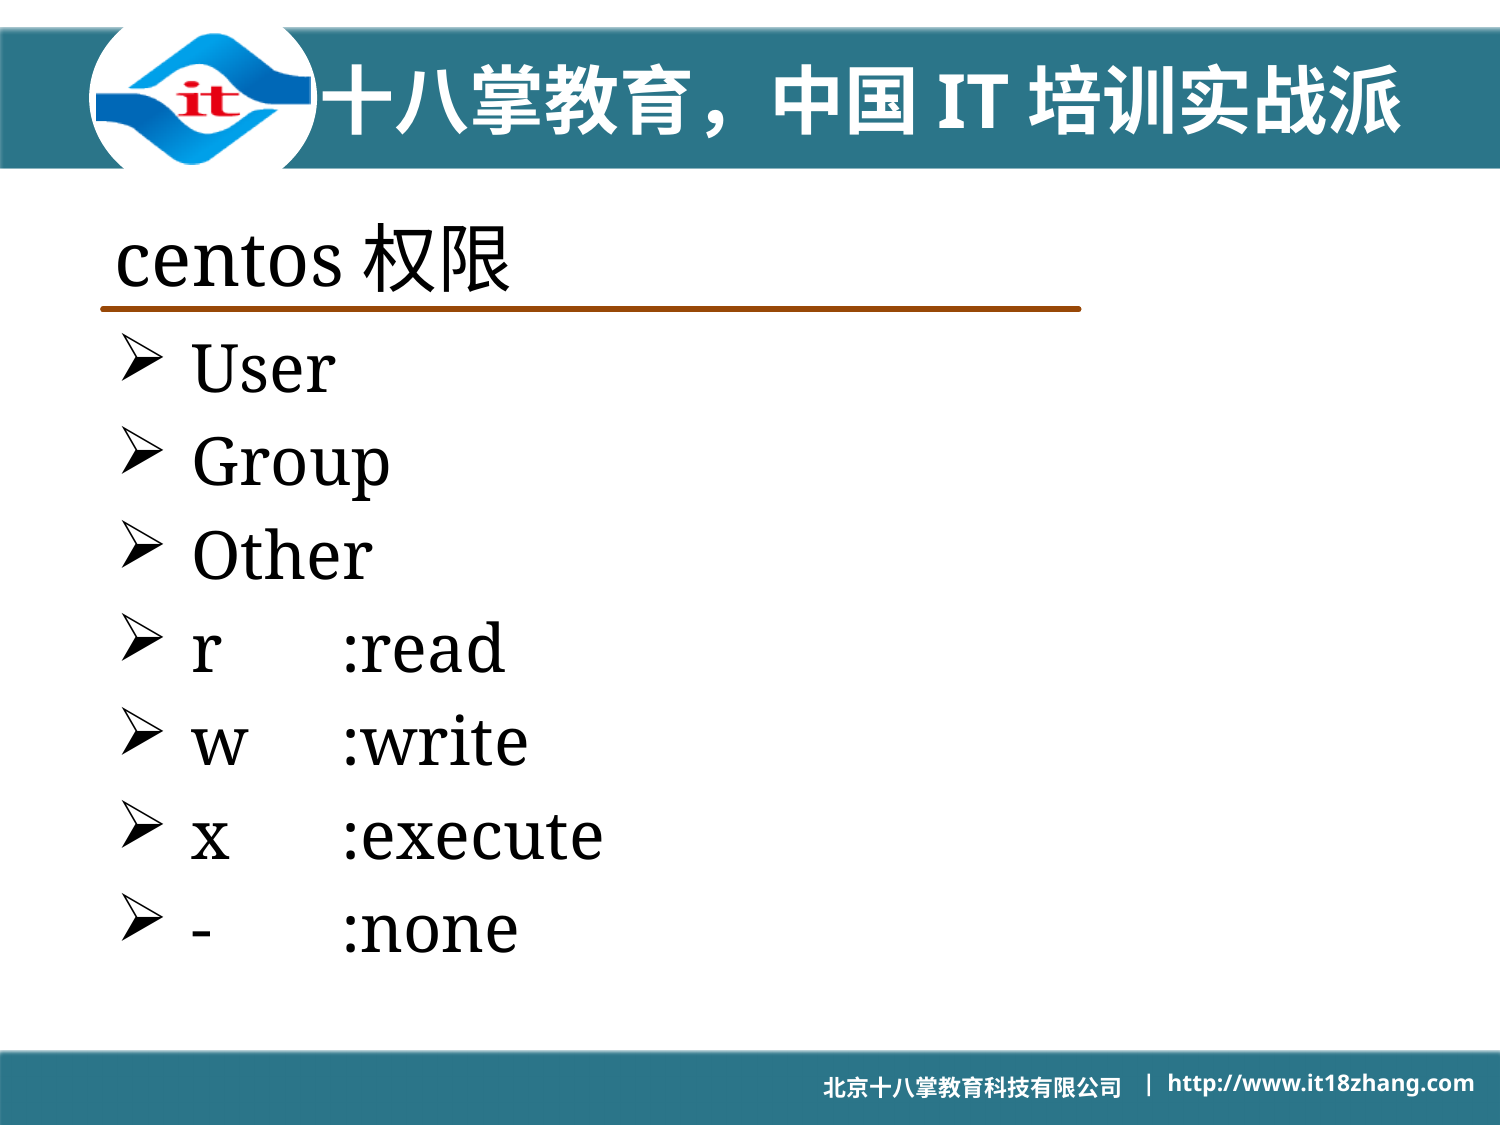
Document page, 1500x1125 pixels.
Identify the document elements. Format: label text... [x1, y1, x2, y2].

picture [96, 33, 311, 165]
list User Group Other r :read w :write x :execute - :none [101, 318, 1424, 1035]
title centos权限 [100, 204, 1424, 303]
